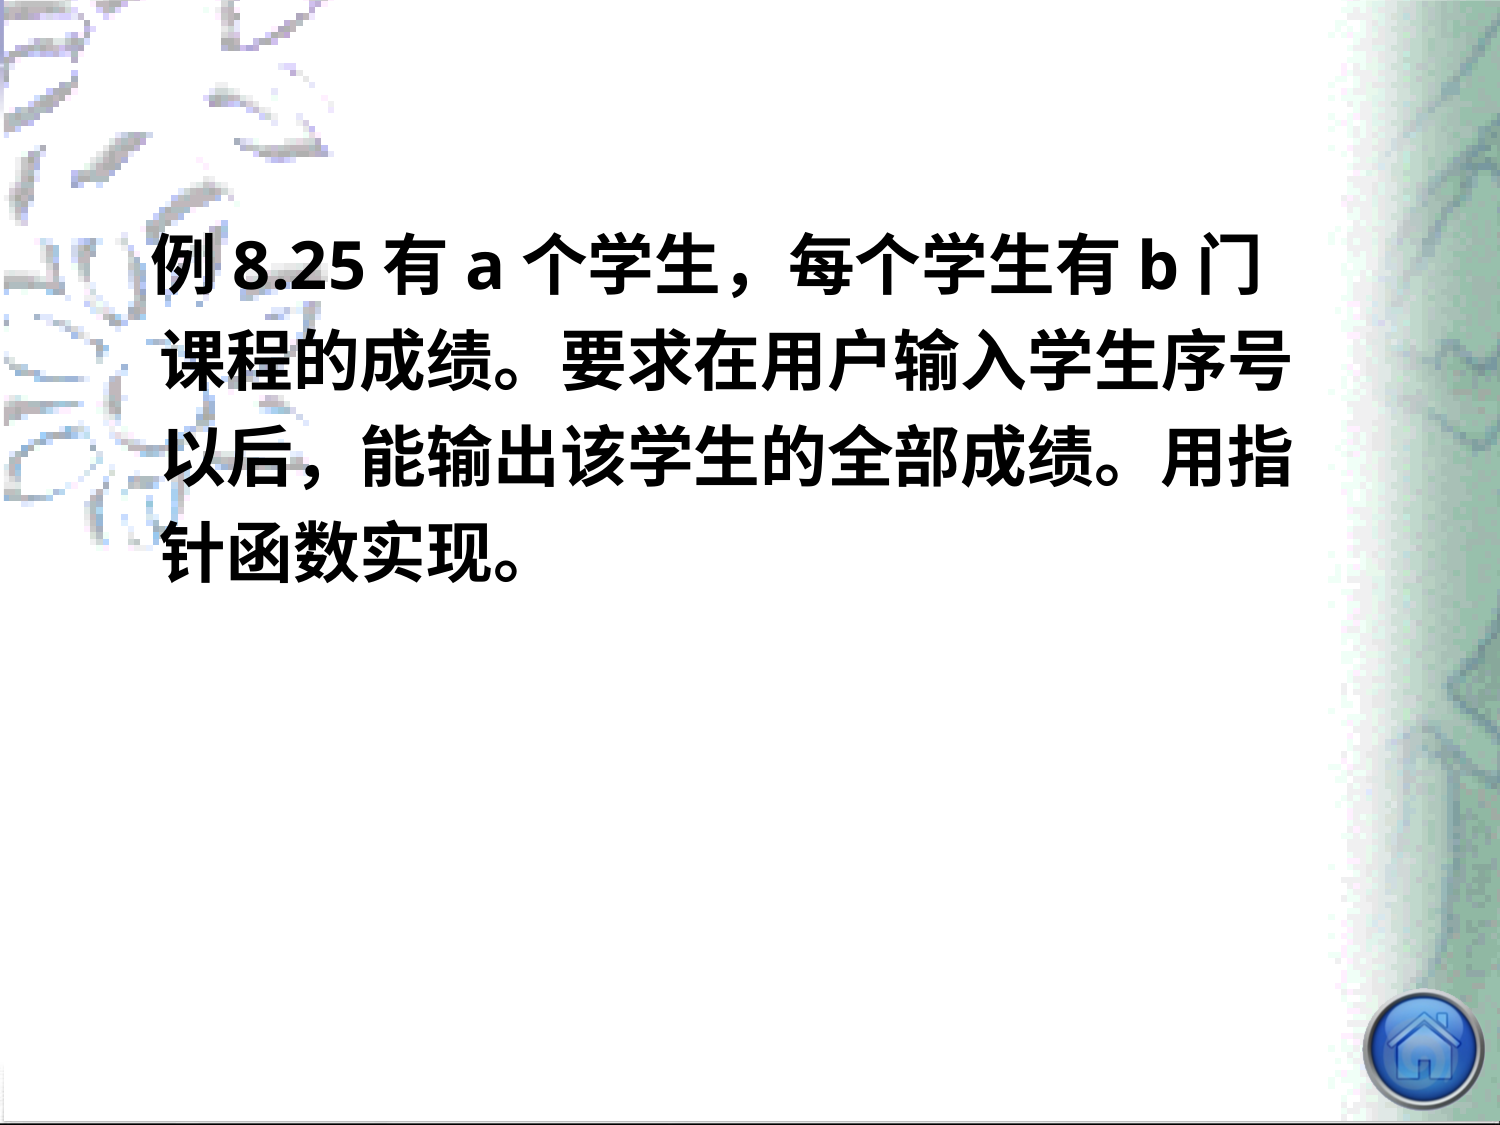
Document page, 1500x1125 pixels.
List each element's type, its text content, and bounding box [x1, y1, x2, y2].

list 例8.25有a个学生，每个学生有b门课程的成绩。要求在用户输入学生序号以后，能输出该学生的全部成绩。用指针函数实现。 [88, 199, 1325, 692]
picture [0, 0, 1500, 1125]
